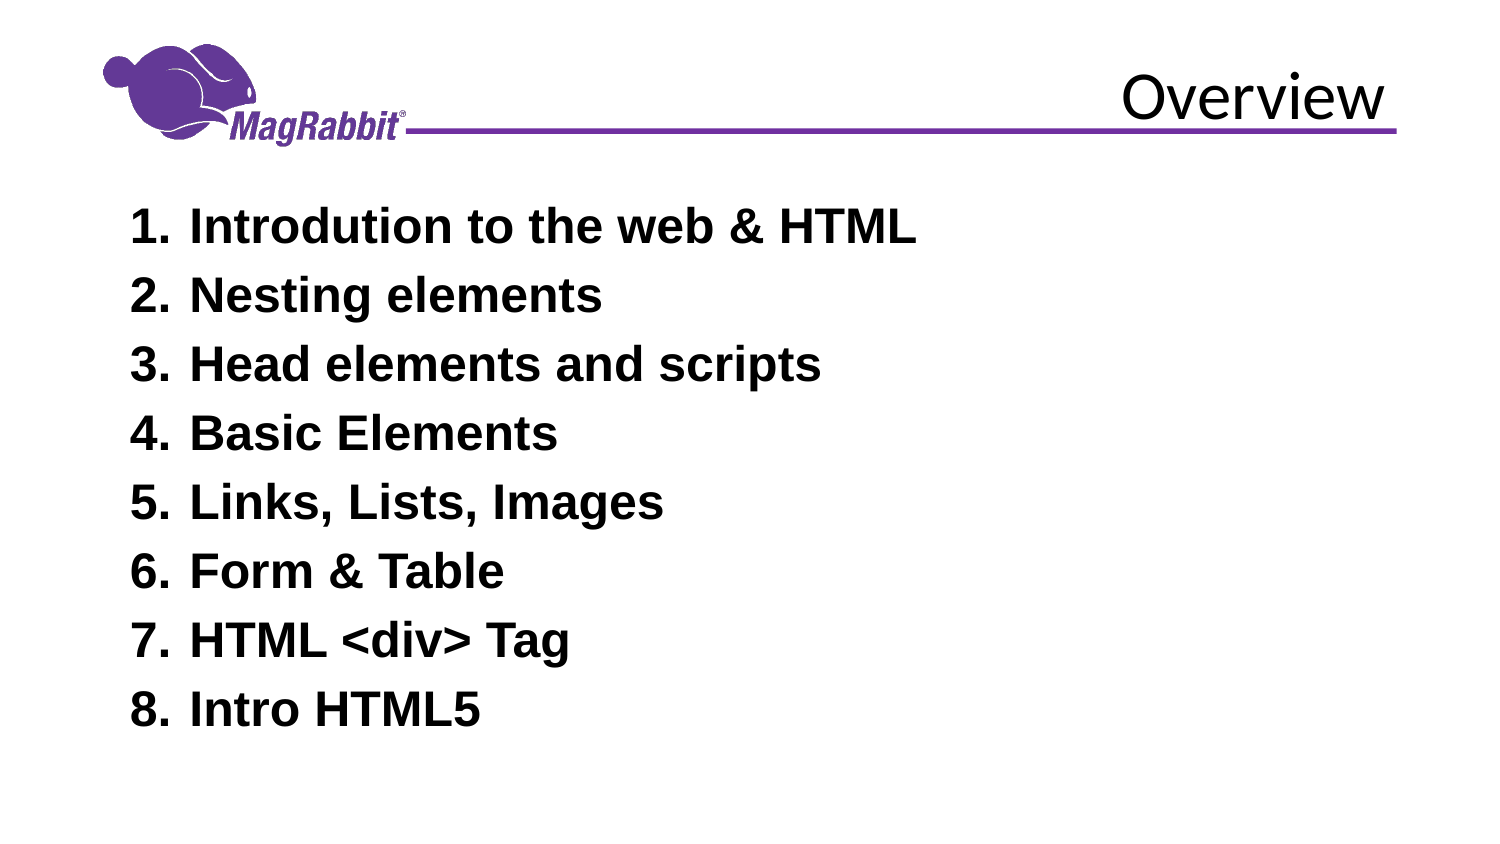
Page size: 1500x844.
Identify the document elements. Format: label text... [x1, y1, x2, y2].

picture [103, 44, 406, 150]
title Overview [563, 44, 1397, 150]
list Introdution to the web & HTML Nesting elements Head elements and scripts Basic Elements Links, Lists, Images Form & Table HTML <div> Tag Intro HTML5 [103, 173, 1397, 764]
